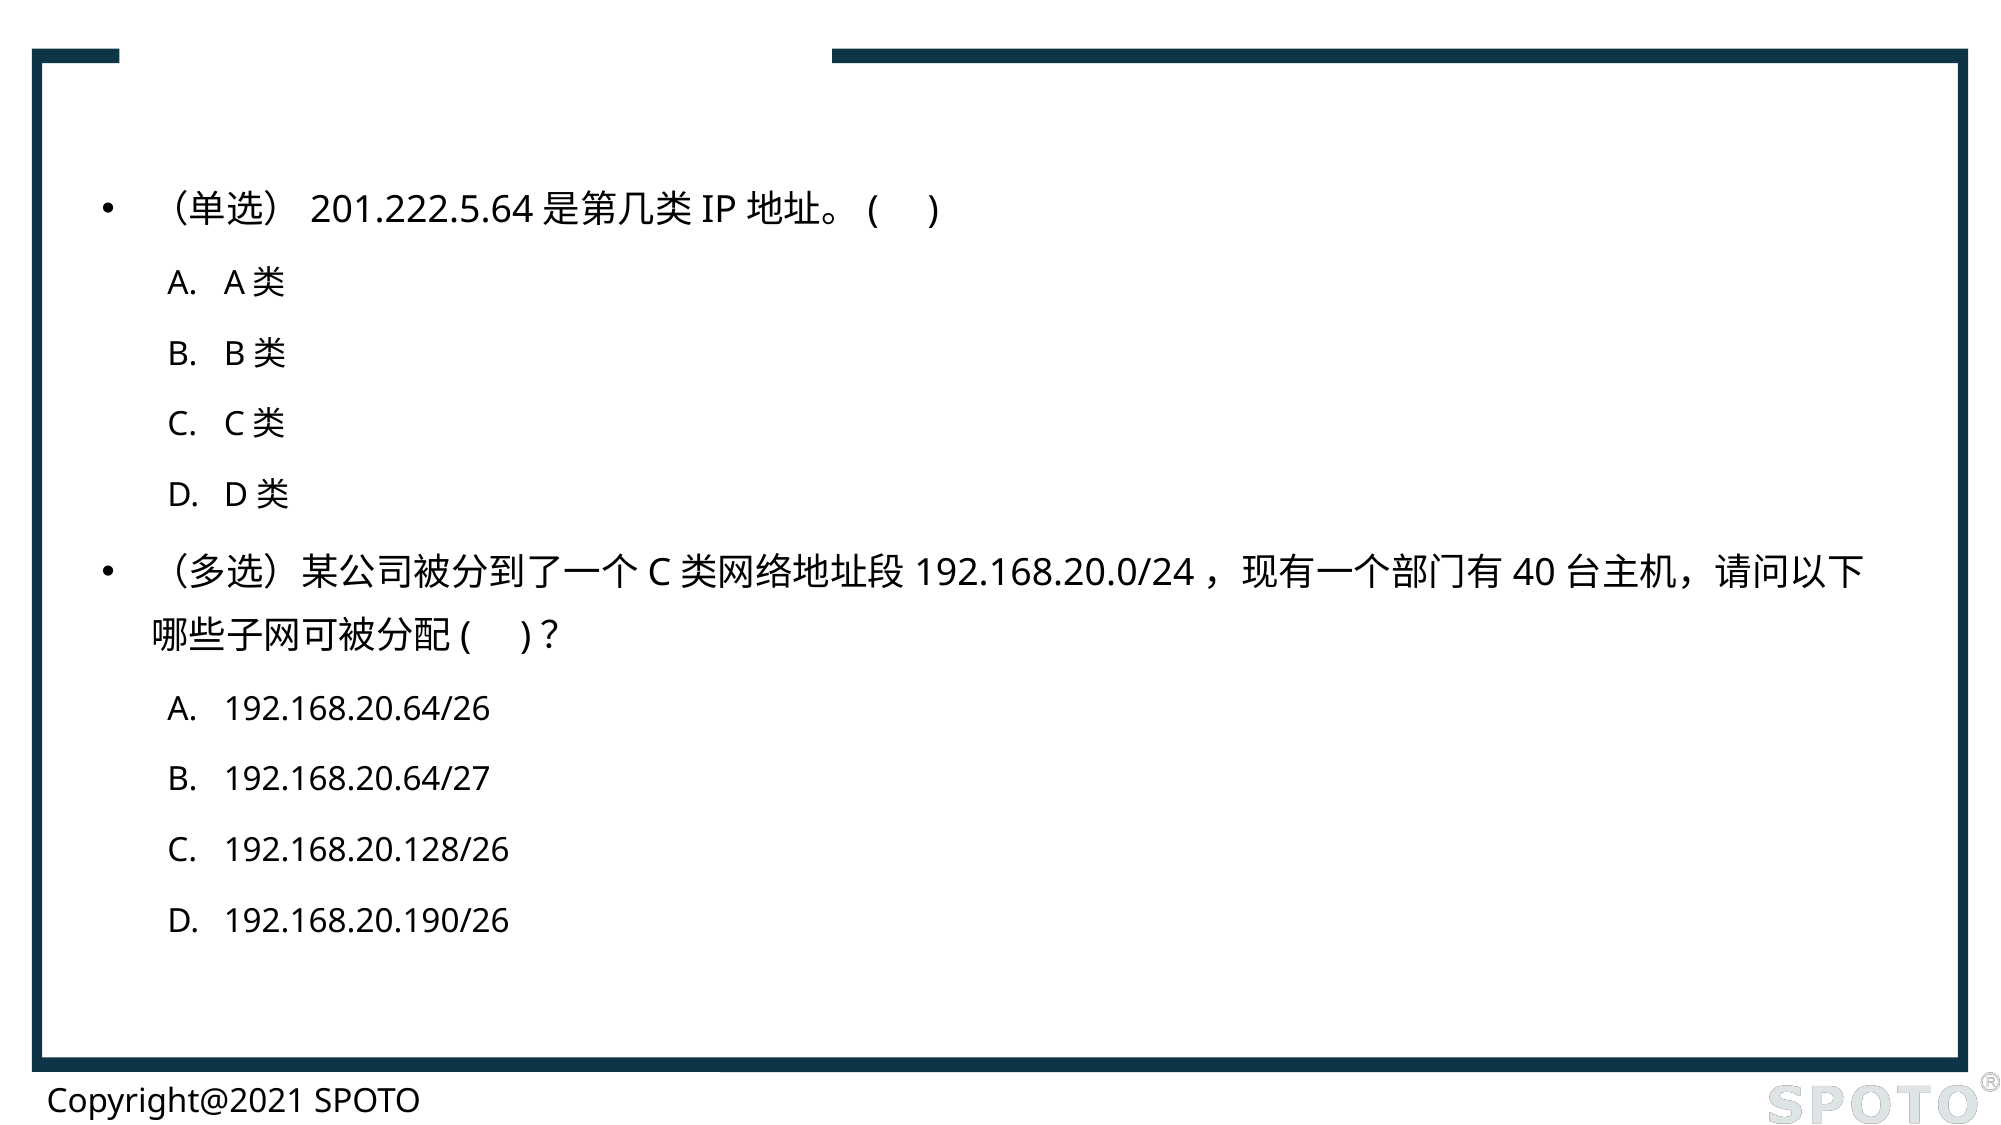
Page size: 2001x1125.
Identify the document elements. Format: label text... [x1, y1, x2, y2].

list （单选）201.222.5.64是第几类IP地址。( ) A类 B类 C类 D类 （多选）某公司被分到了一个C类网络地址段192.168.20.0/24，现有一个部门有40台主机，请问以下哪些子网可被分配( )？ 192.168.20.64/26 192.168.20.64/27 192.168.20.128/26 192.168.20.190/26 [88, 160, 1883, 875]
